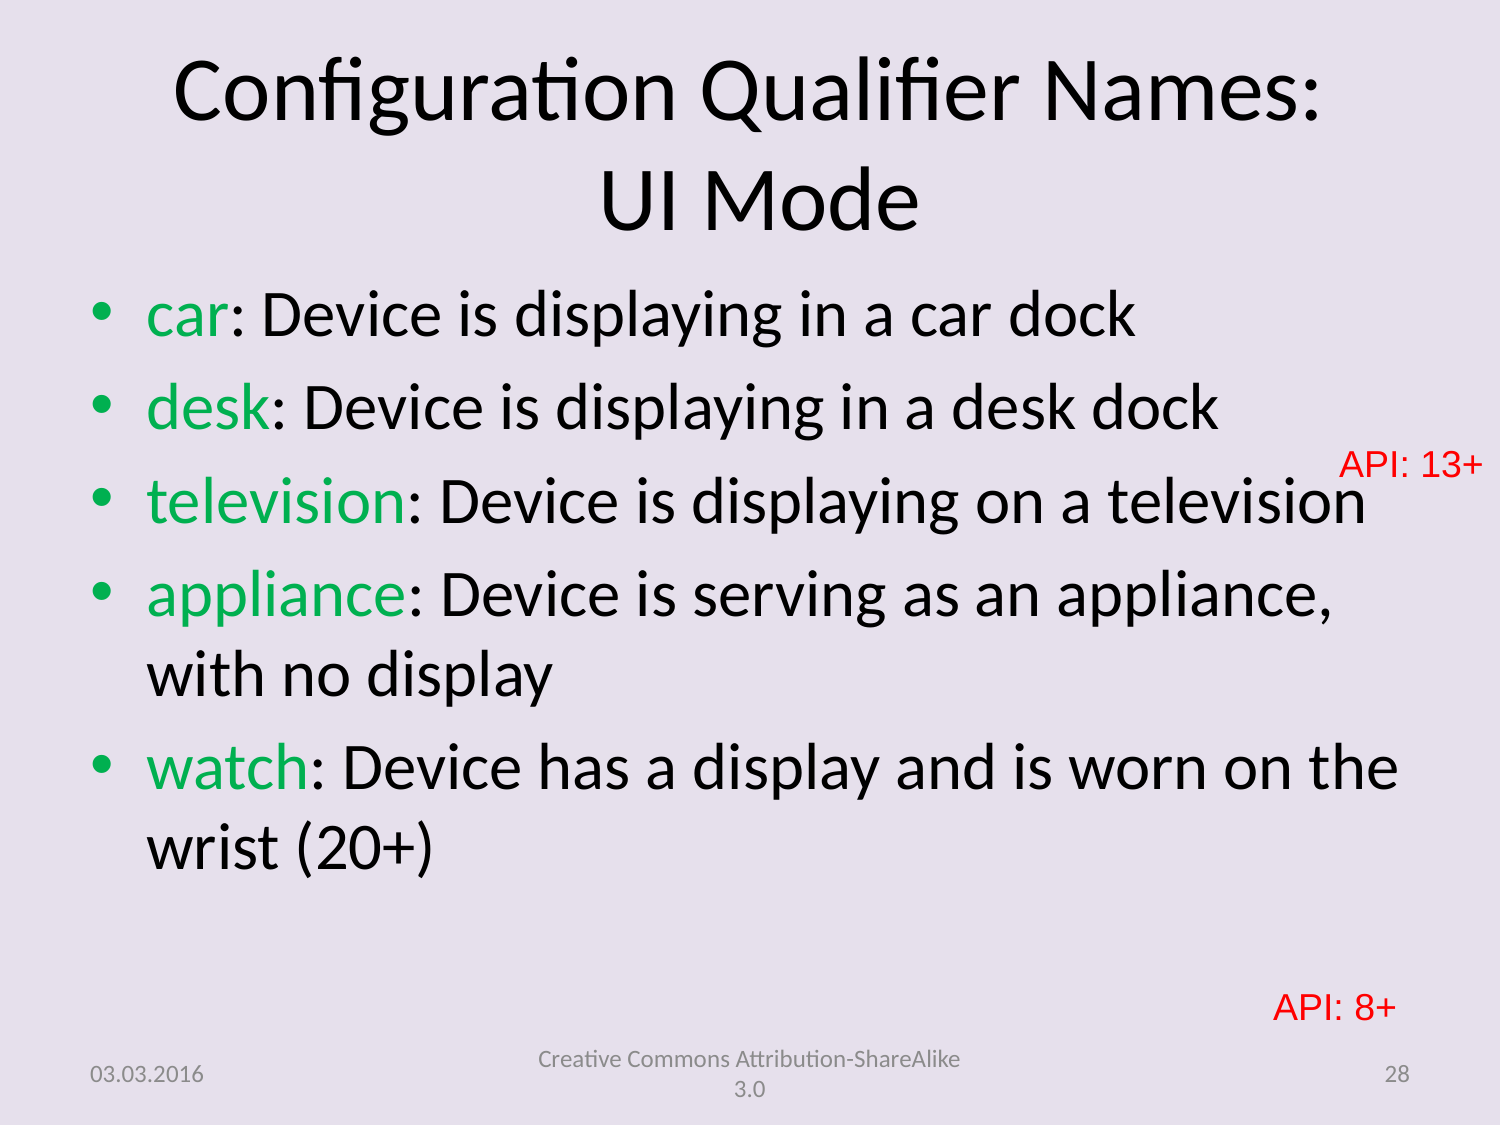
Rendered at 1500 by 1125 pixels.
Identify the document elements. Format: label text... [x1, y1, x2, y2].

list car: Device is displaying in a car dock desk: Device is displaying in a desk dock television: Device is displaying on a television appliance: Device is serving as an appliance, with no display watch: Device has a display and is worn on the wrist (20+) [74, 262, 1426, 1006]
text_box API: 13+ [1324, 432, 1499, 493]
text_box API: 8+ [1258, 976, 1413, 1036]
slide_number 28 [1074, 1042, 1425, 1103]
title Configuration Qualifier Names: UI Mode [74, 44, 1426, 233]
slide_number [75, 1042, 425, 1103]
footer Creative Commons Attribution-ShareAlike 3.0 [512, 1042, 988, 1103]
